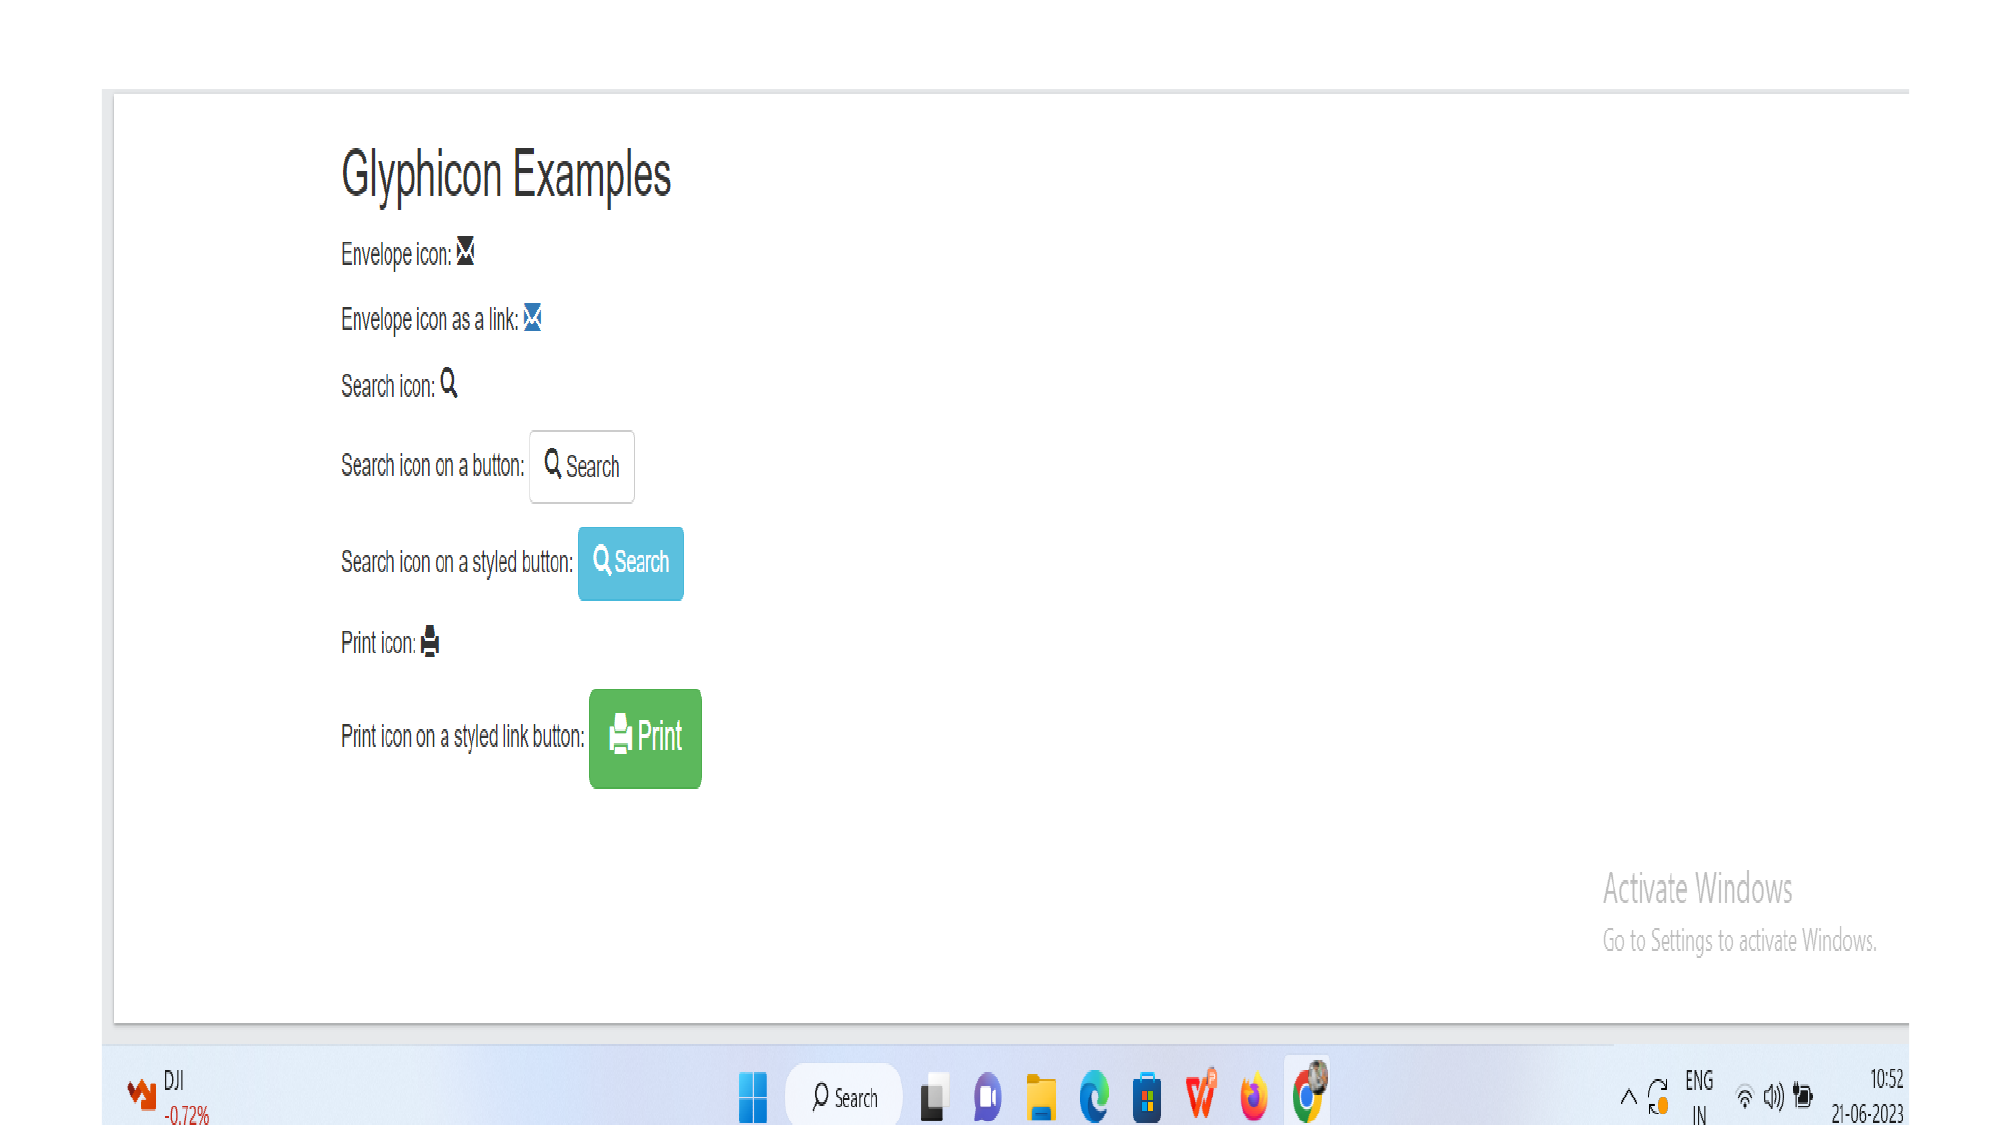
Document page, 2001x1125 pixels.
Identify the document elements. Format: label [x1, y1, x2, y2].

list [101, 89, 1910, 1125]
